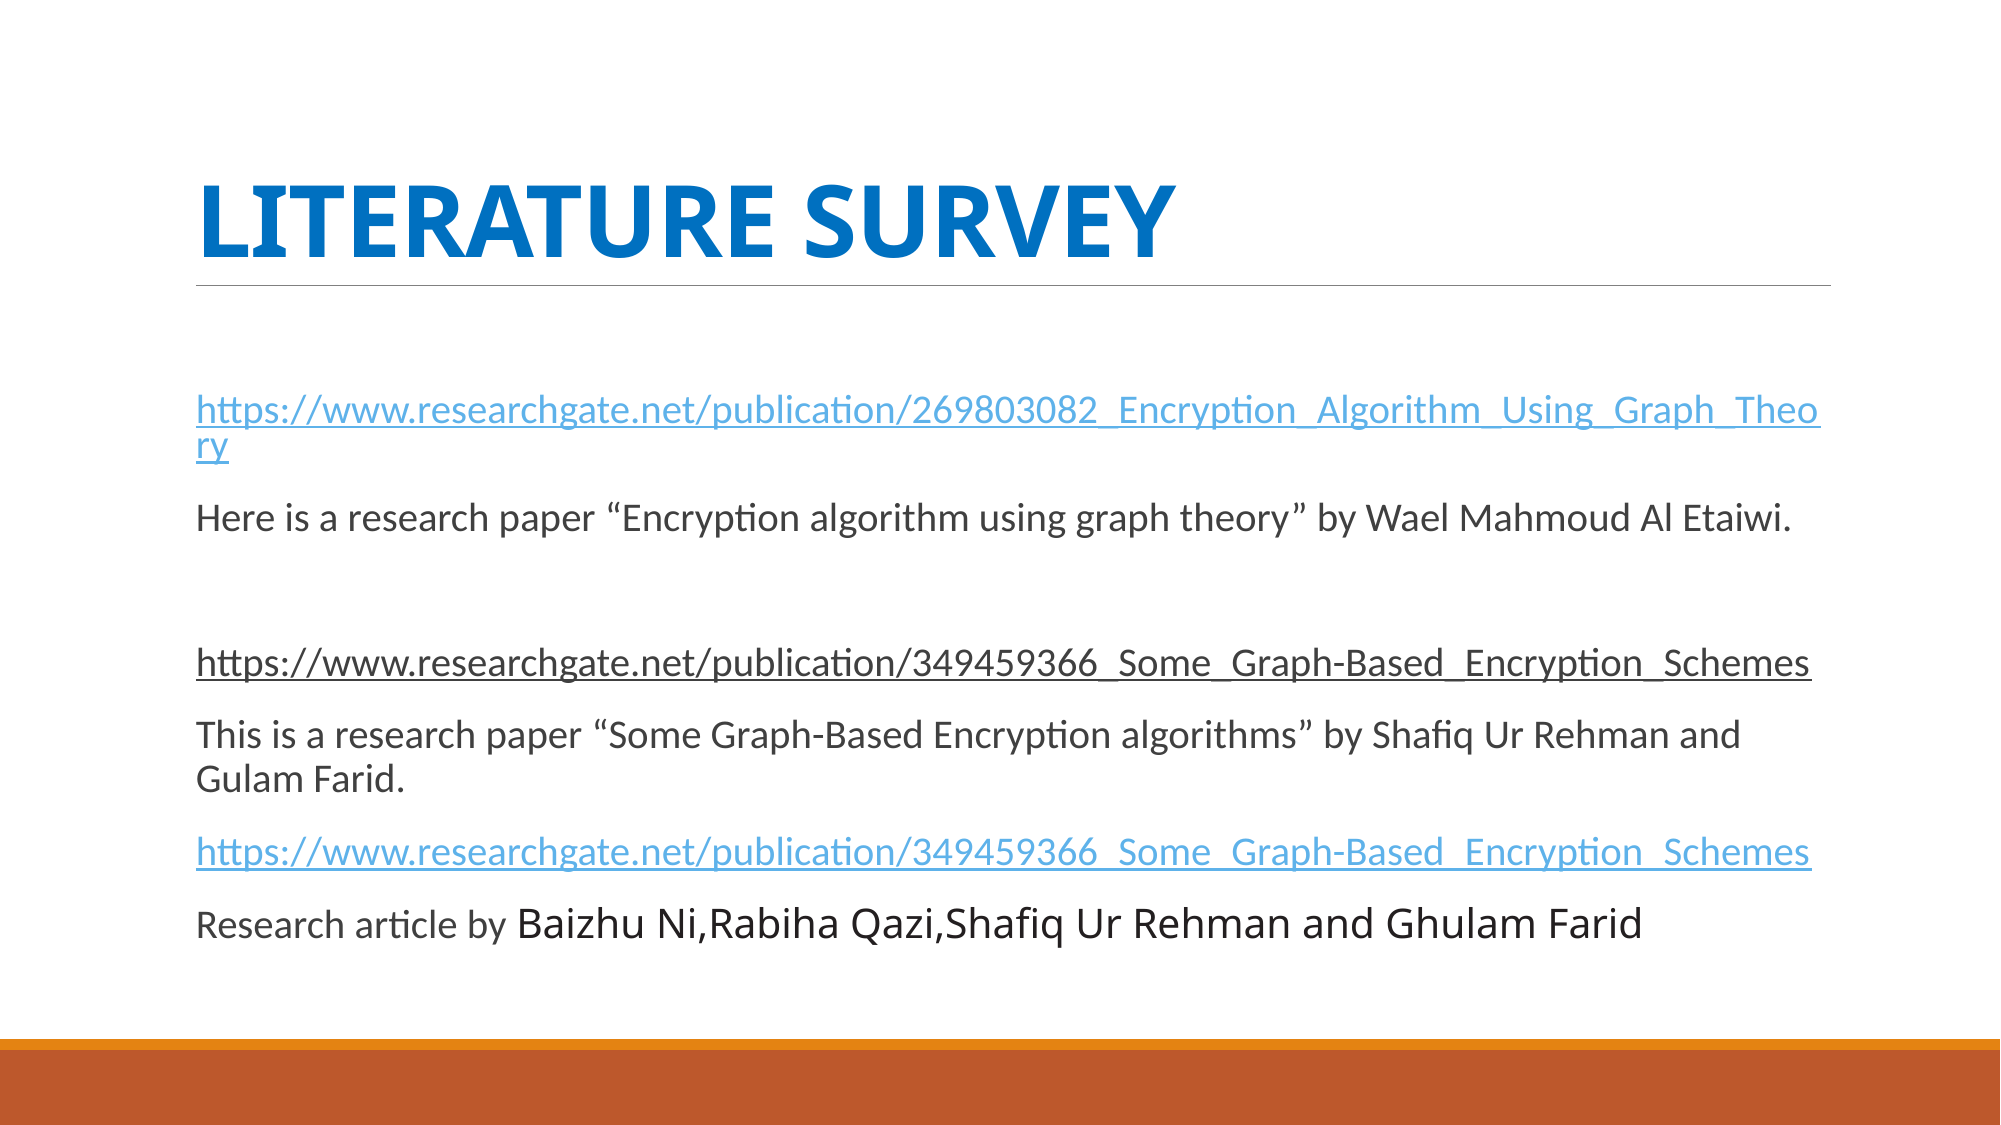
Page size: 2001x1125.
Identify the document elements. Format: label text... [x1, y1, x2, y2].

title LITERATURE SURVEY [180, 47, 1830, 285]
list https://www.researchgate.net/publication/269803082_Encryption_Algorithm_Using_Graph_Theory Here is a research paper “Encryption algorithm using graph theory” by Wael Mahmoud Al Etaiwi. https://www.researchgate.net/publication/349459366_Some_Graph-Based_Encryption_Schemes This is a research paper “Some Graph-Based Encryption algorithms” by Shafiq Ur Rehman and Gulam Farid. https://www.researchgate.net/publication/349459366_Some_Graph-Based_Encryption_Schemes Research article by Baizhu Ni,Rabiha Qazi,Shaﬁq Ur Rehman and Ghulam Farid [180, 302, 1830, 963]
